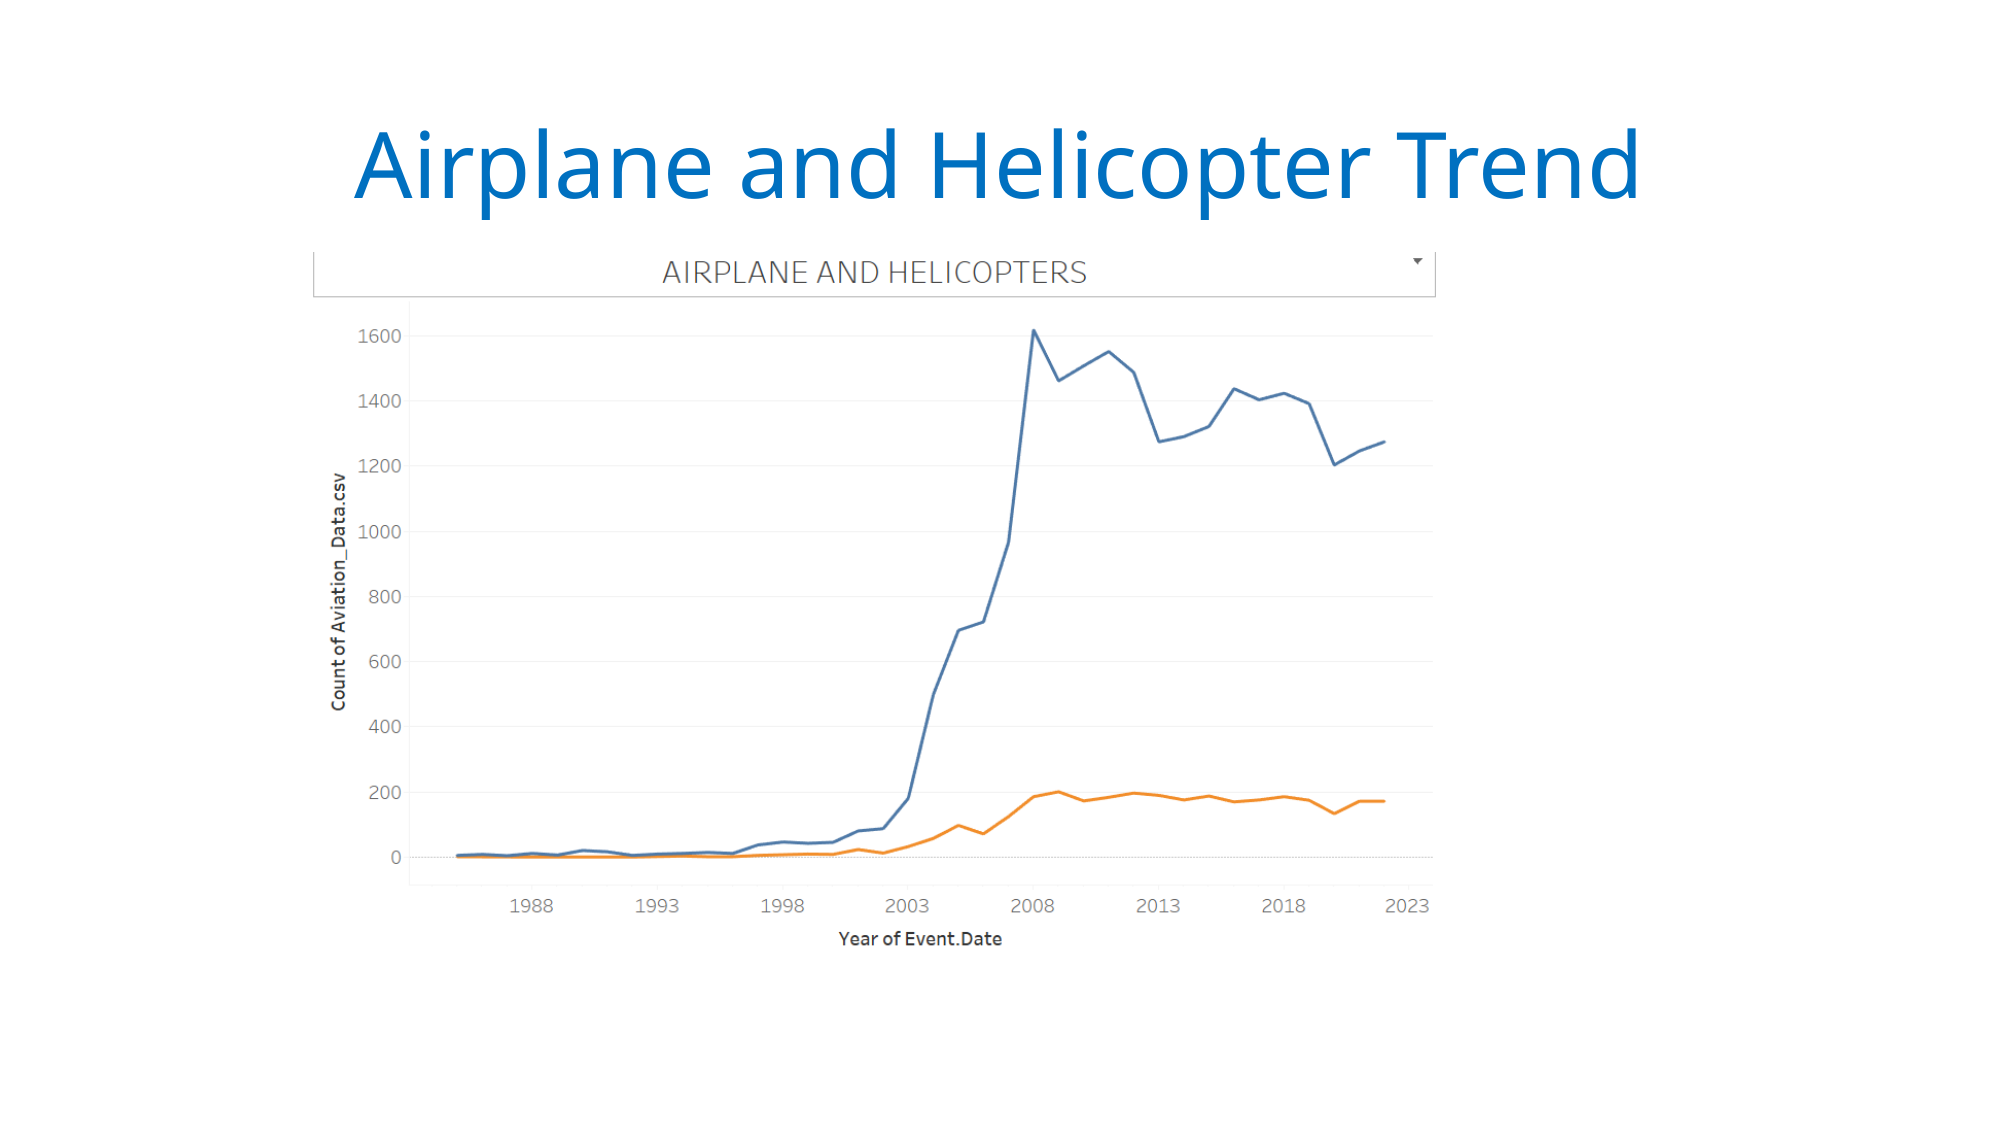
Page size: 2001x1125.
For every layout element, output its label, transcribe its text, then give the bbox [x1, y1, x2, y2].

title Airplane and Helicopter Trend [137, 59, 1863, 278]
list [306, 252, 1439, 967]
